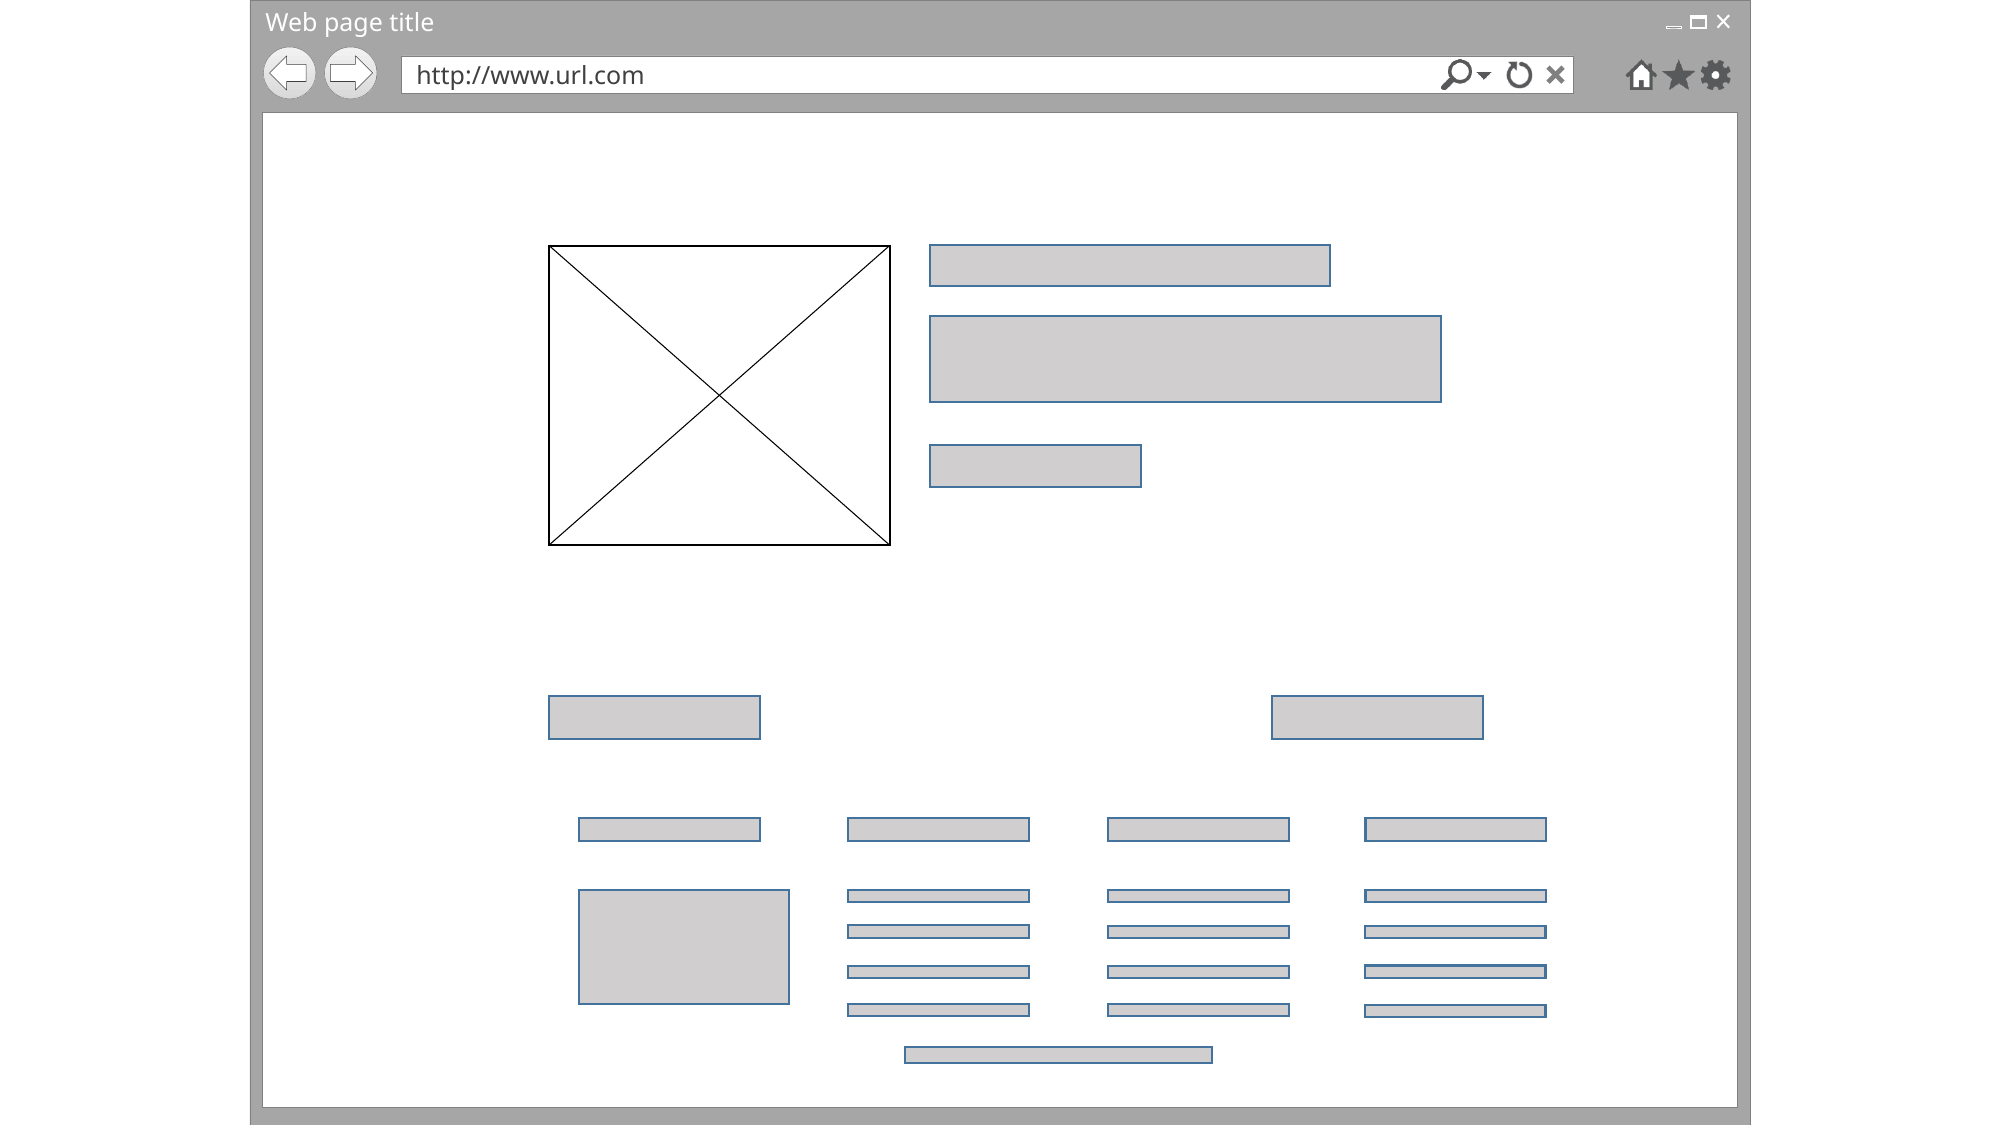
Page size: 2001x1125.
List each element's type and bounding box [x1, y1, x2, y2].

text_box [548, 245, 890, 546]
text_box [249, 0, 1750, 1125]
